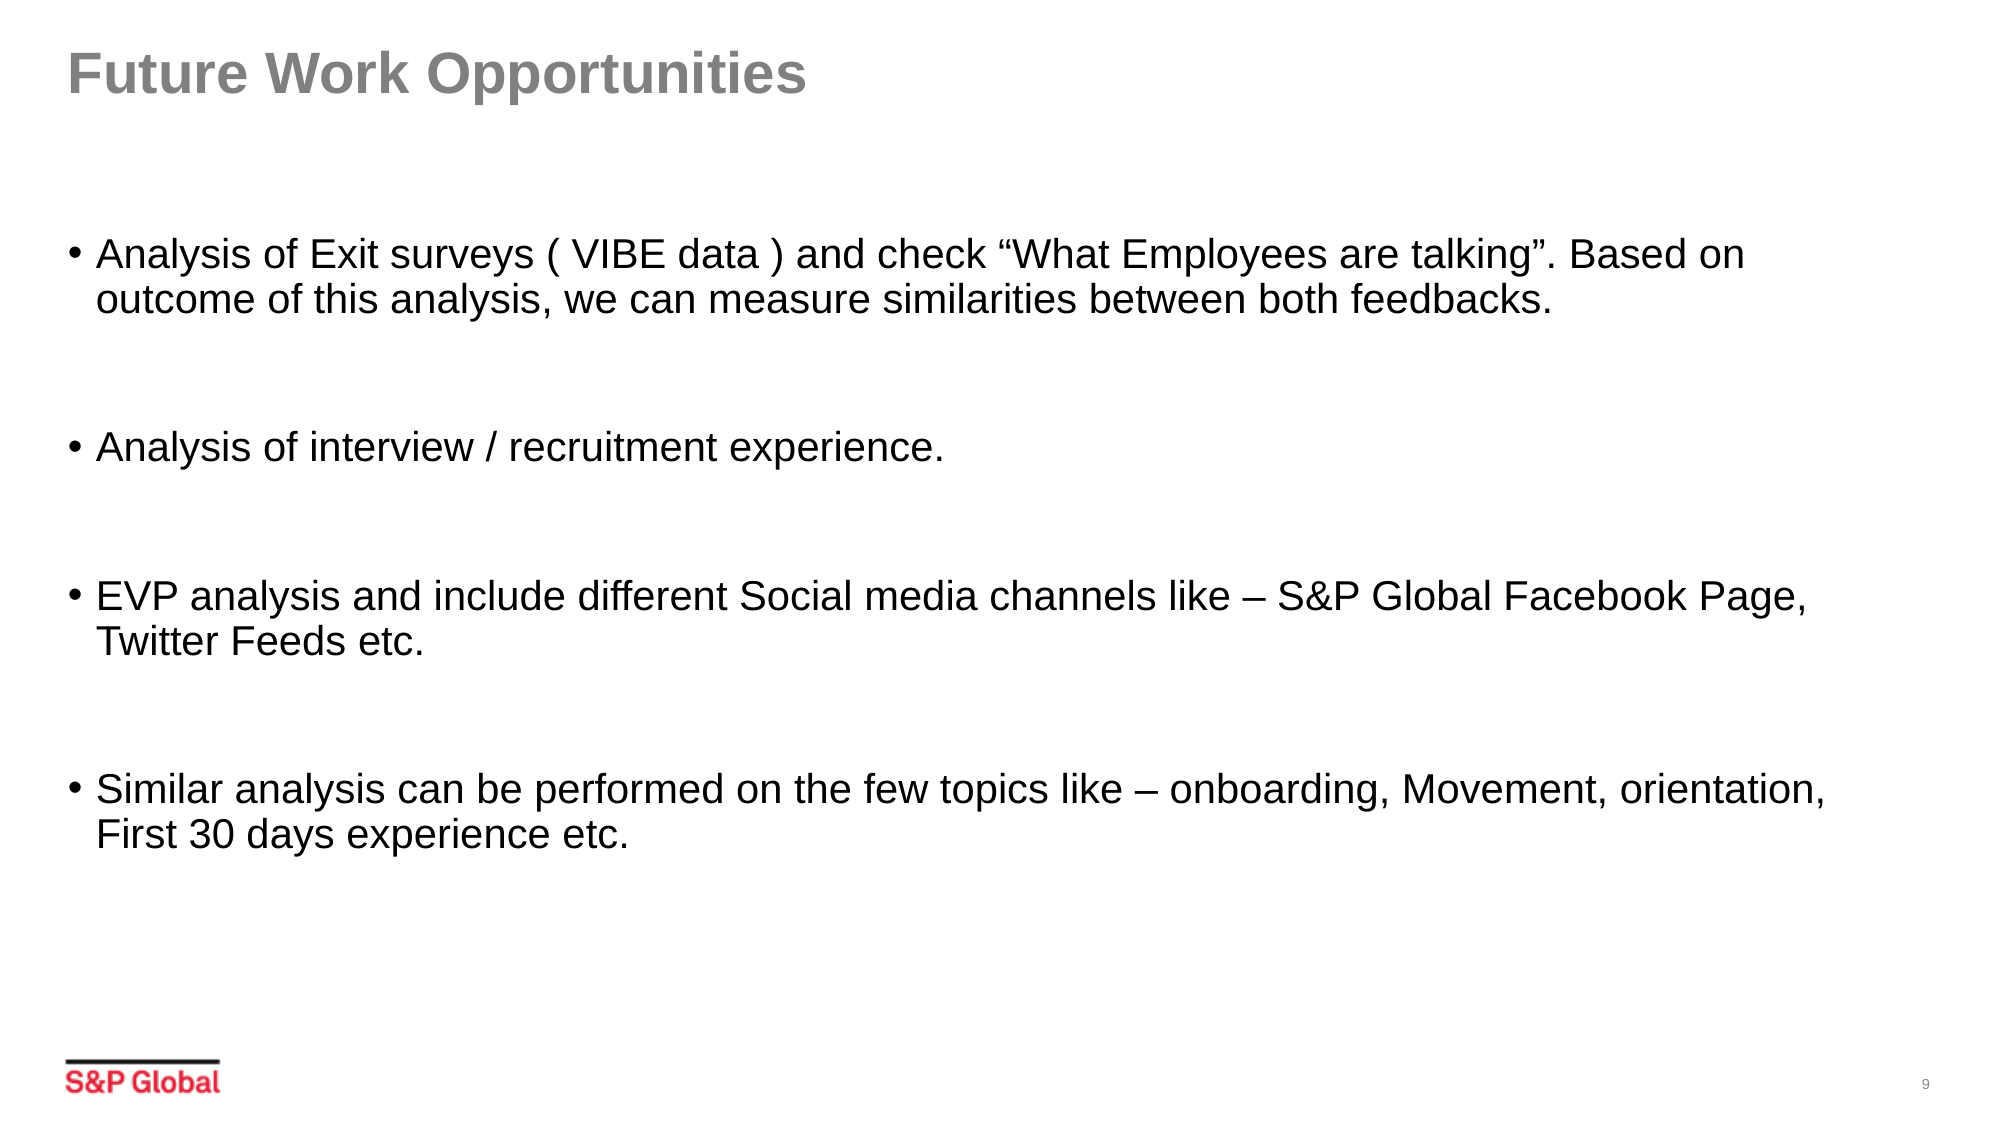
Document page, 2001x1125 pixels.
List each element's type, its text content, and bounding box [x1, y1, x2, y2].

picture [42, 1057, 225, 1117]
title Future Work Opportunities [67, 36, 1932, 126]
list Analysis of Exit surveys ( VIBE data ) and check “What Employees are talking”. Based on outcome of this analysis, we can measure similarities between both feedbacks. Analysis of interview / recruitment experience. EVP analysis and include different Social media channels like – S&P Global Facebook Page, Twitter Feeds etc. Similar analysis can be performed on the few topics like – onboarding, Movement, orientation, First 30 days experience etc. [67, 224, 1933, 944]
slide_number 9 [1851, 1067, 2000, 1125]
